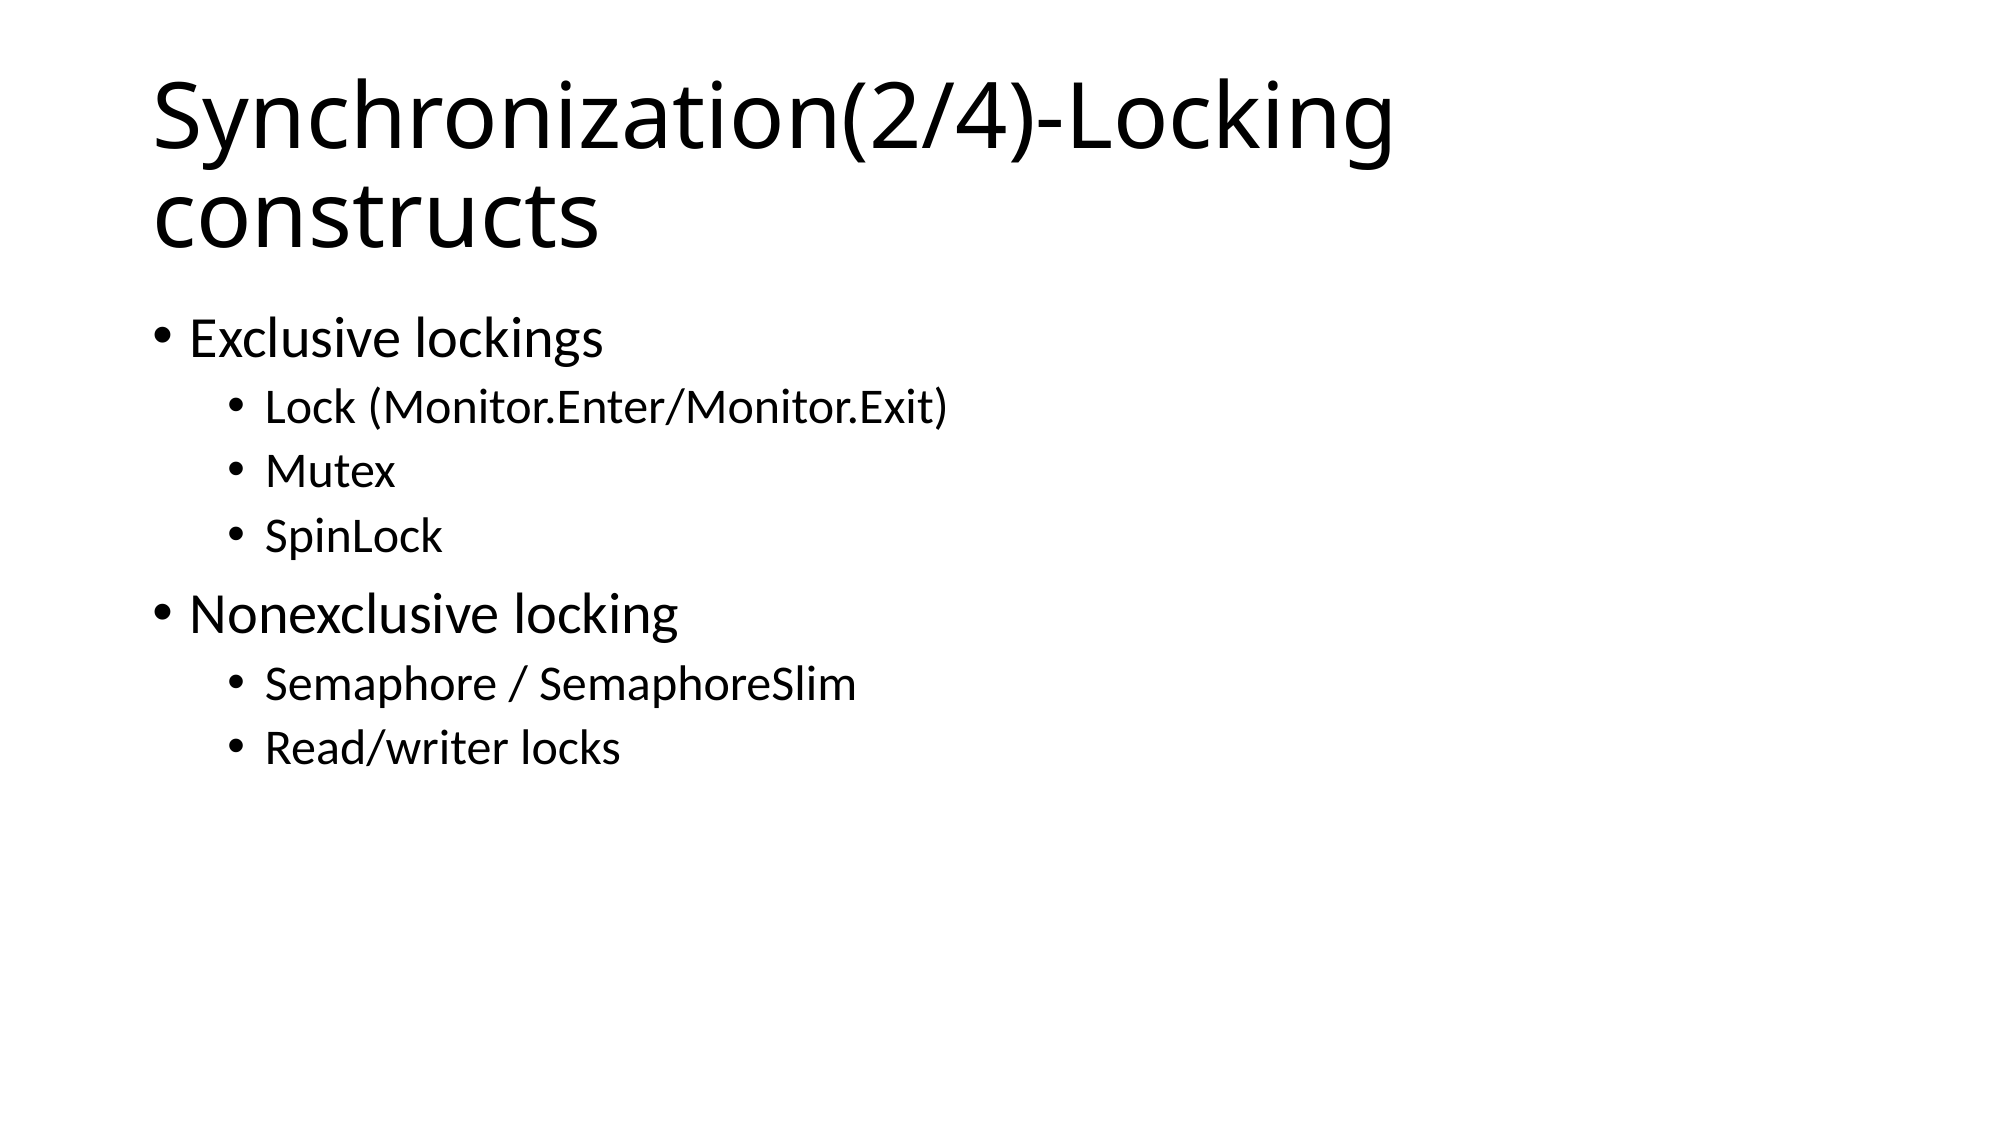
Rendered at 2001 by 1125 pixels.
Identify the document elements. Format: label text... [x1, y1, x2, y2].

list Exclusive lockings Lock (Monitor.Enter/Monitor.Exit) Mutex SpinLock Nonexclusive locking Semaphore / SemaphoreSlim Read/writer locks [137, 299, 1863, 1014]
title Synchronization(2/4)-Locking constructs [137, 59, 1863, 278]
